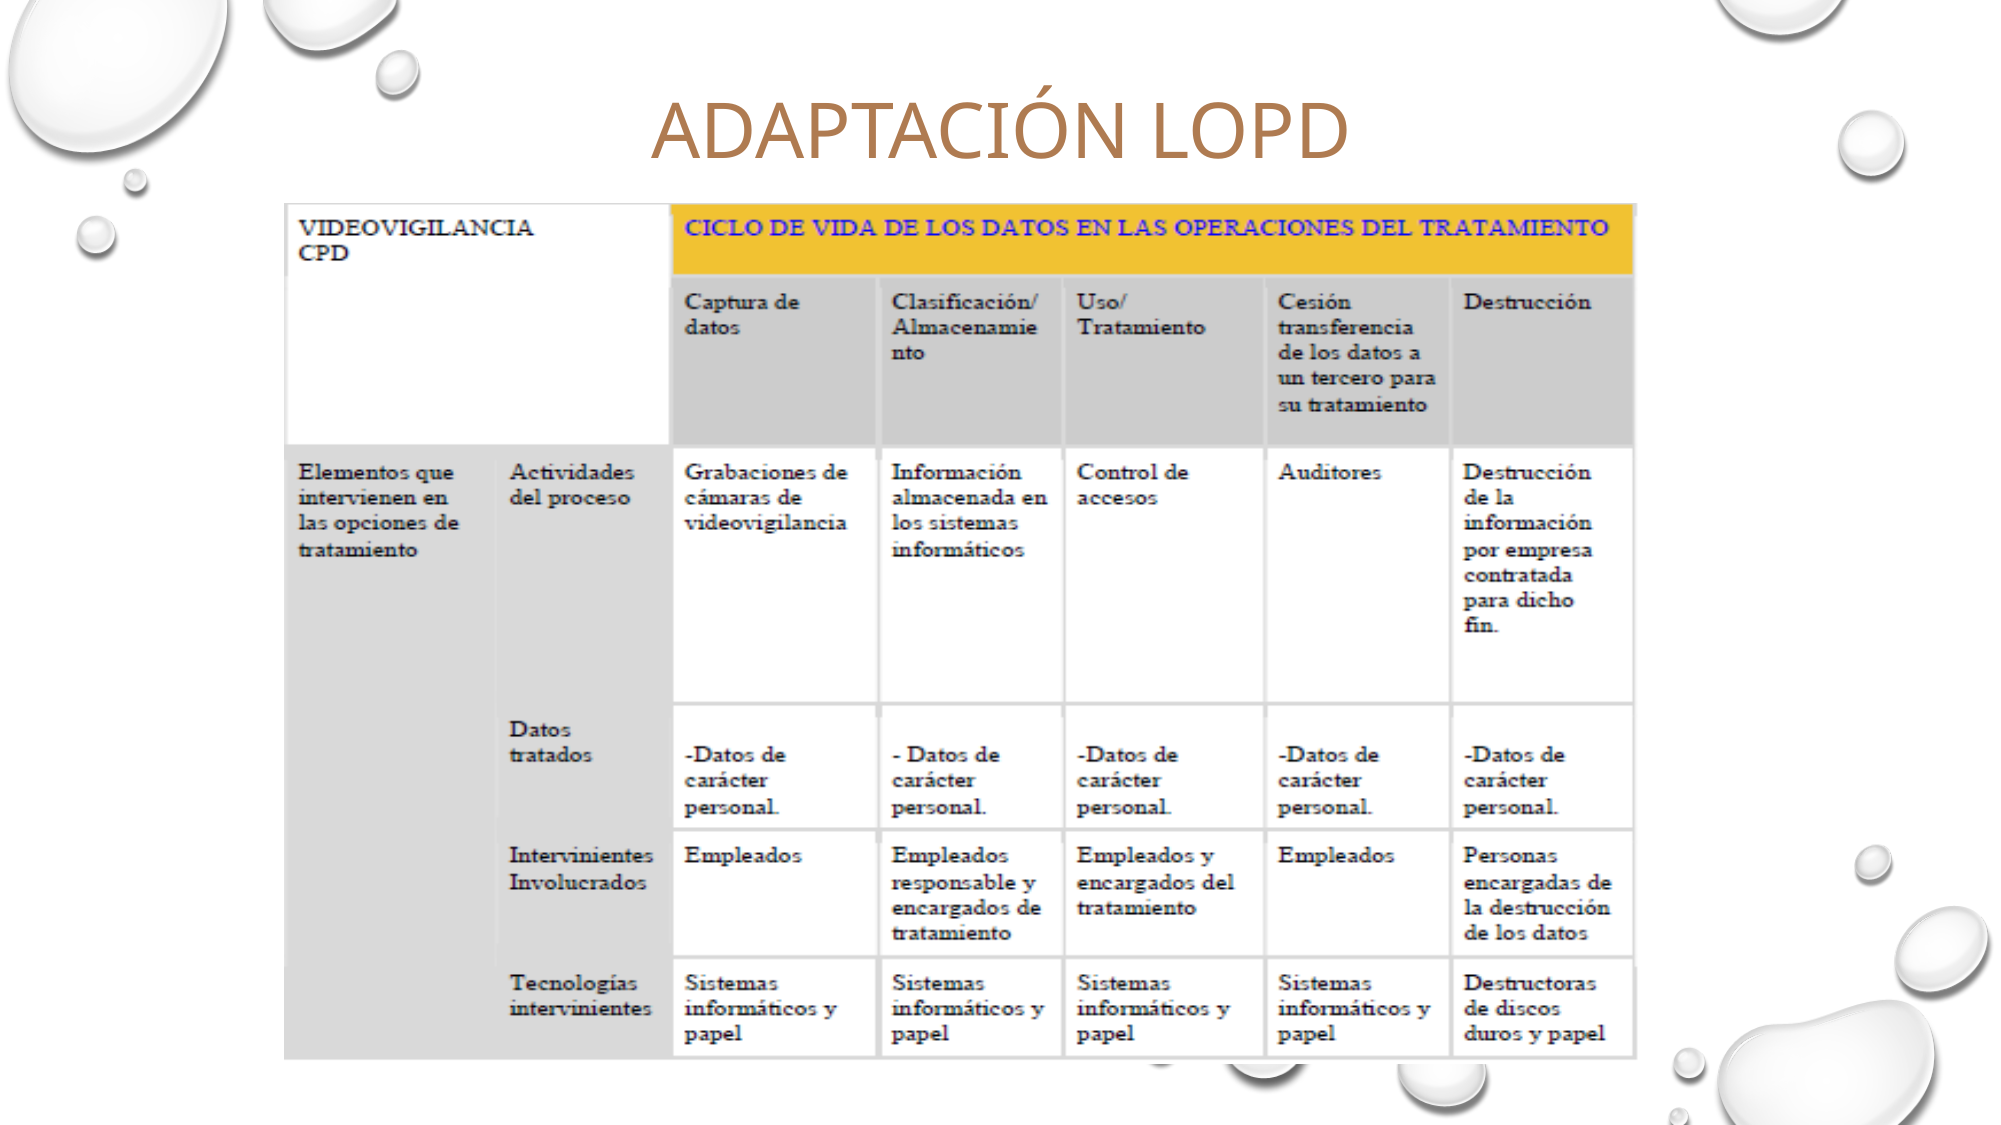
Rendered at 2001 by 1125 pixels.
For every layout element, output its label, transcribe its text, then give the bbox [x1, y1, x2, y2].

picture [0, 0, 2000, 1125]
title ADAPTACIÓN LOPD [153, 101, 1851, 166]
